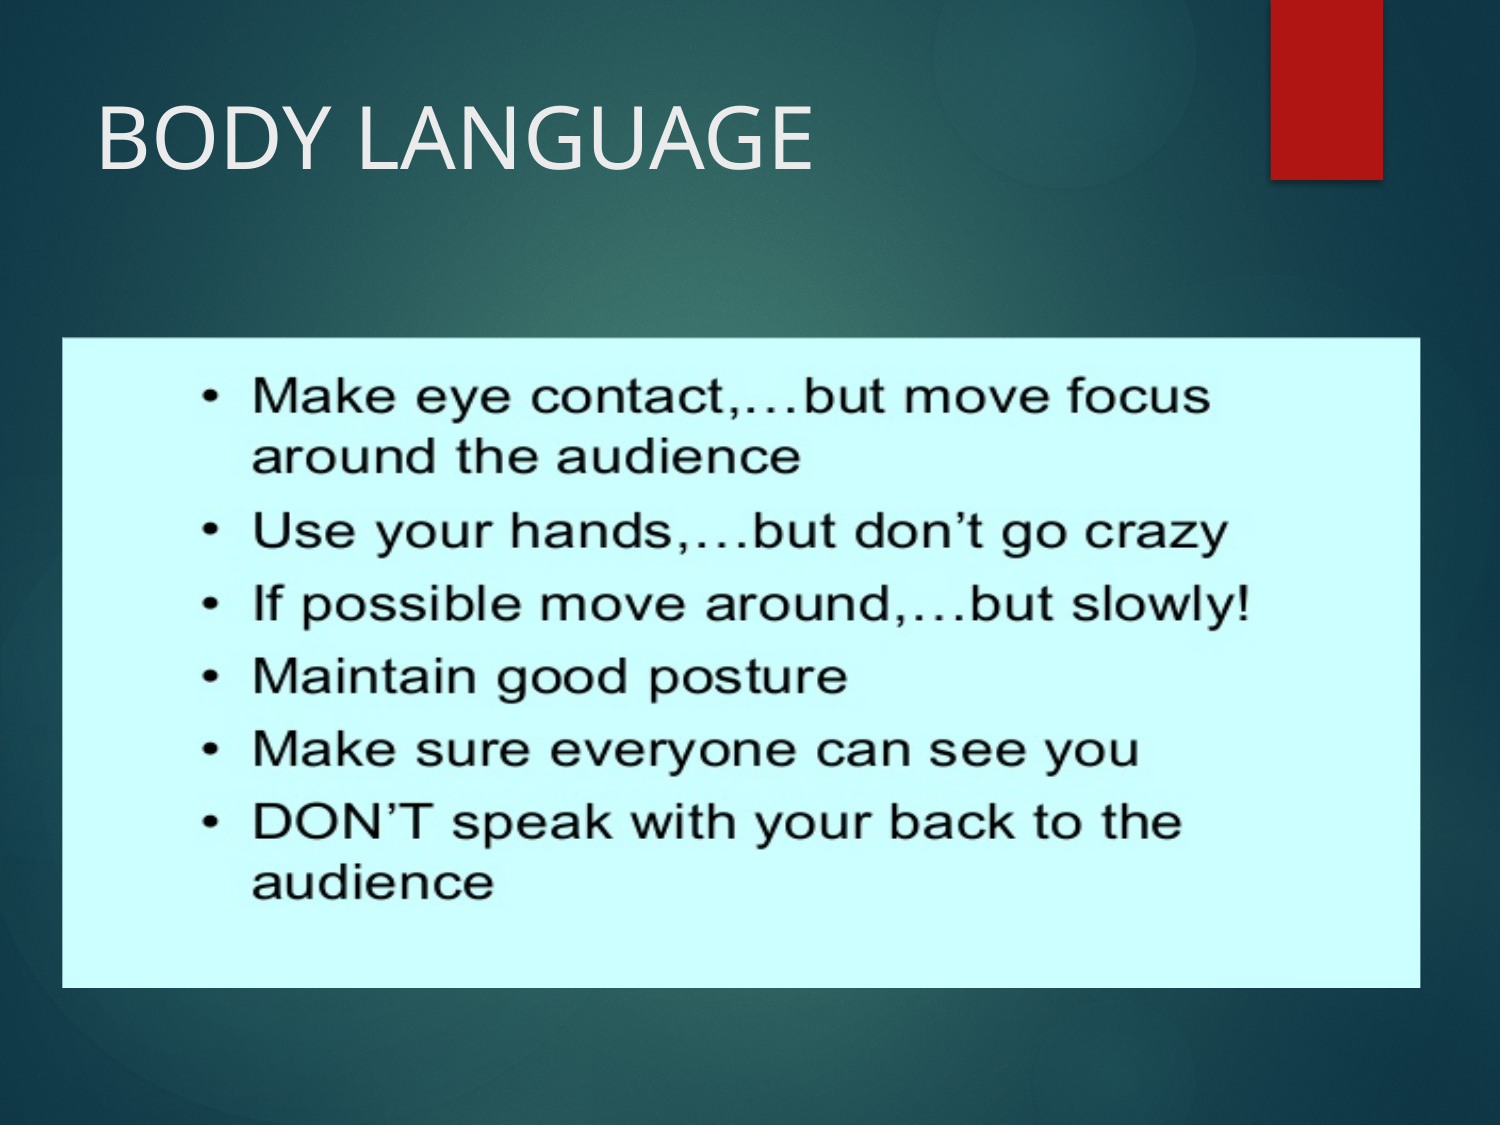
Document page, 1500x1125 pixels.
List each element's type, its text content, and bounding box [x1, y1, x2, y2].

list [62, 337, 1421, 988]
title BODY LANGUAGE [79, 74, 1237, 304]
